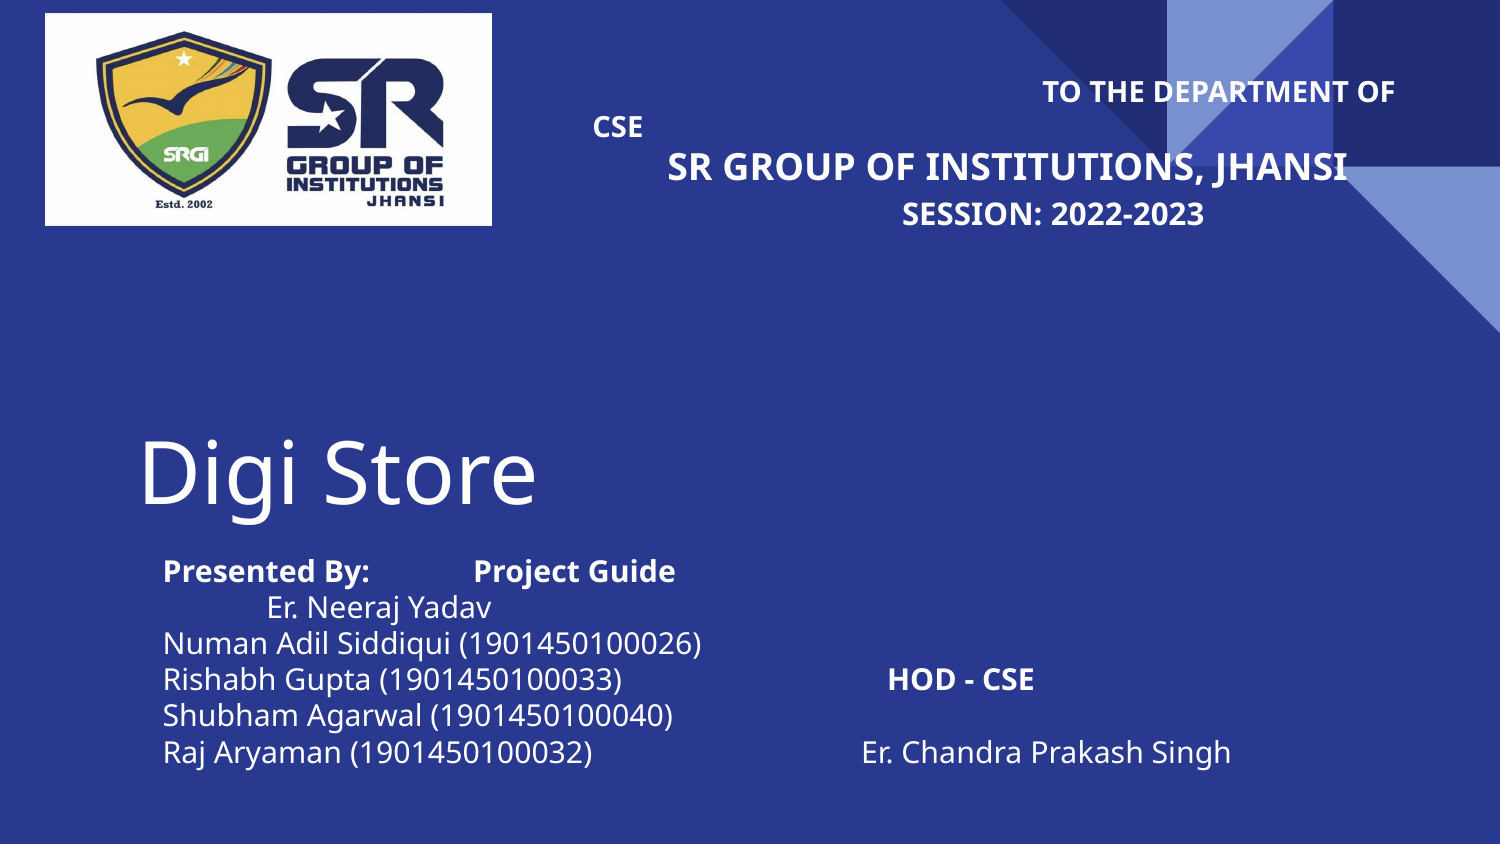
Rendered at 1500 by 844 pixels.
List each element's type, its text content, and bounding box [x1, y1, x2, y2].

text_box TO THE DEPARTMENT OF CSE SR GROUP OF INSTITUTIONS, JHANSI SESSION: 2022-2023 [577, 57, 1438, 248]
subtitle Presented By: Project Guide Er. Neeraj Yadav Numan Adil Siddiqui (1901450100026) Rishabh Gupta (1901450100033) HOD - CSE Shubham Agarwal (1901450100040) Raj Aryaman (1901450100032) Er. Chandra Prakash Singh [147, 536, 1407, 790]
title Digi Store [122, 386, 821, 537]
picture [45, 13, 492, 226]
